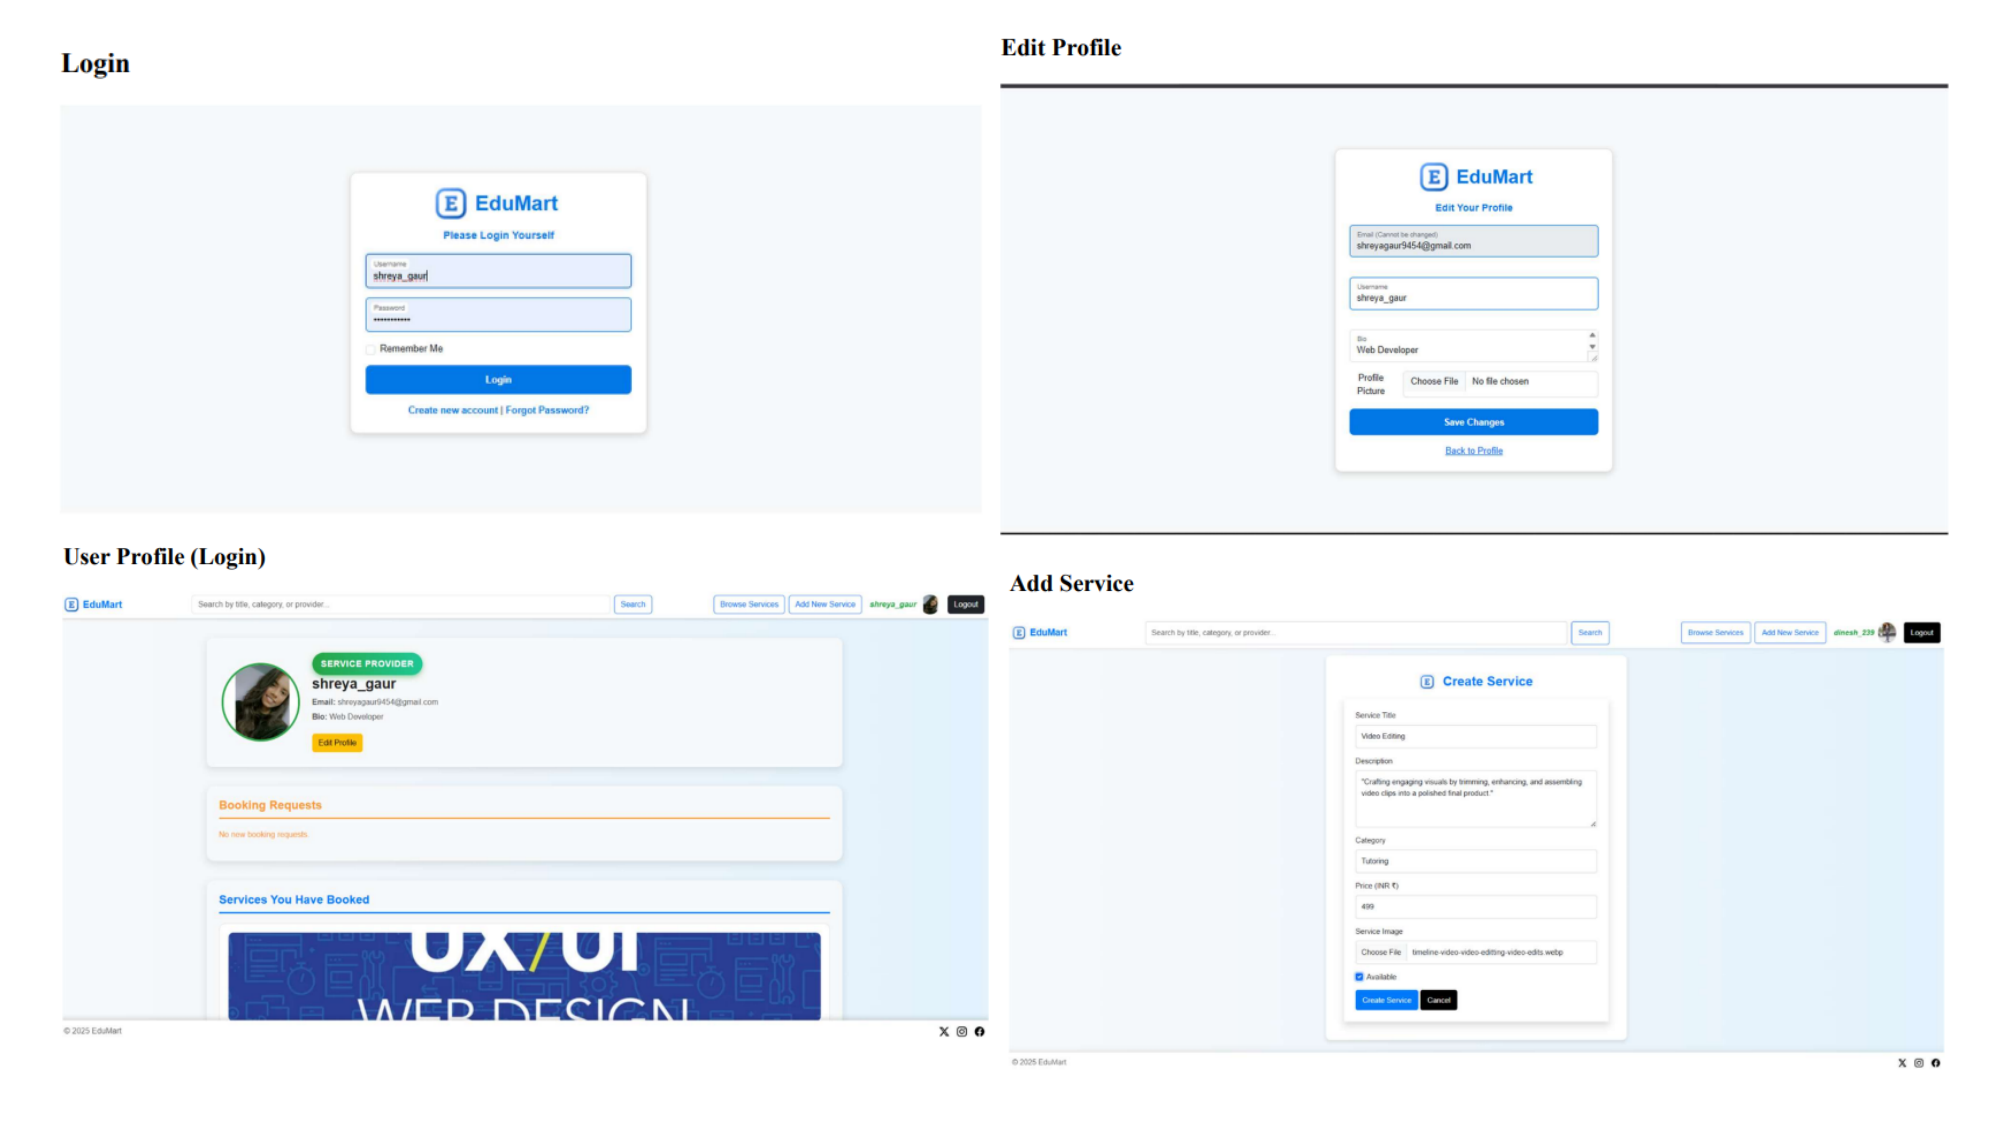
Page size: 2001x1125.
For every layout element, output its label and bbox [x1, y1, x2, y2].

picture [52, 33, 997, 1039]
picture [999, 26, 1957, 541]
picture [1003, 562, 1948, 1075]
